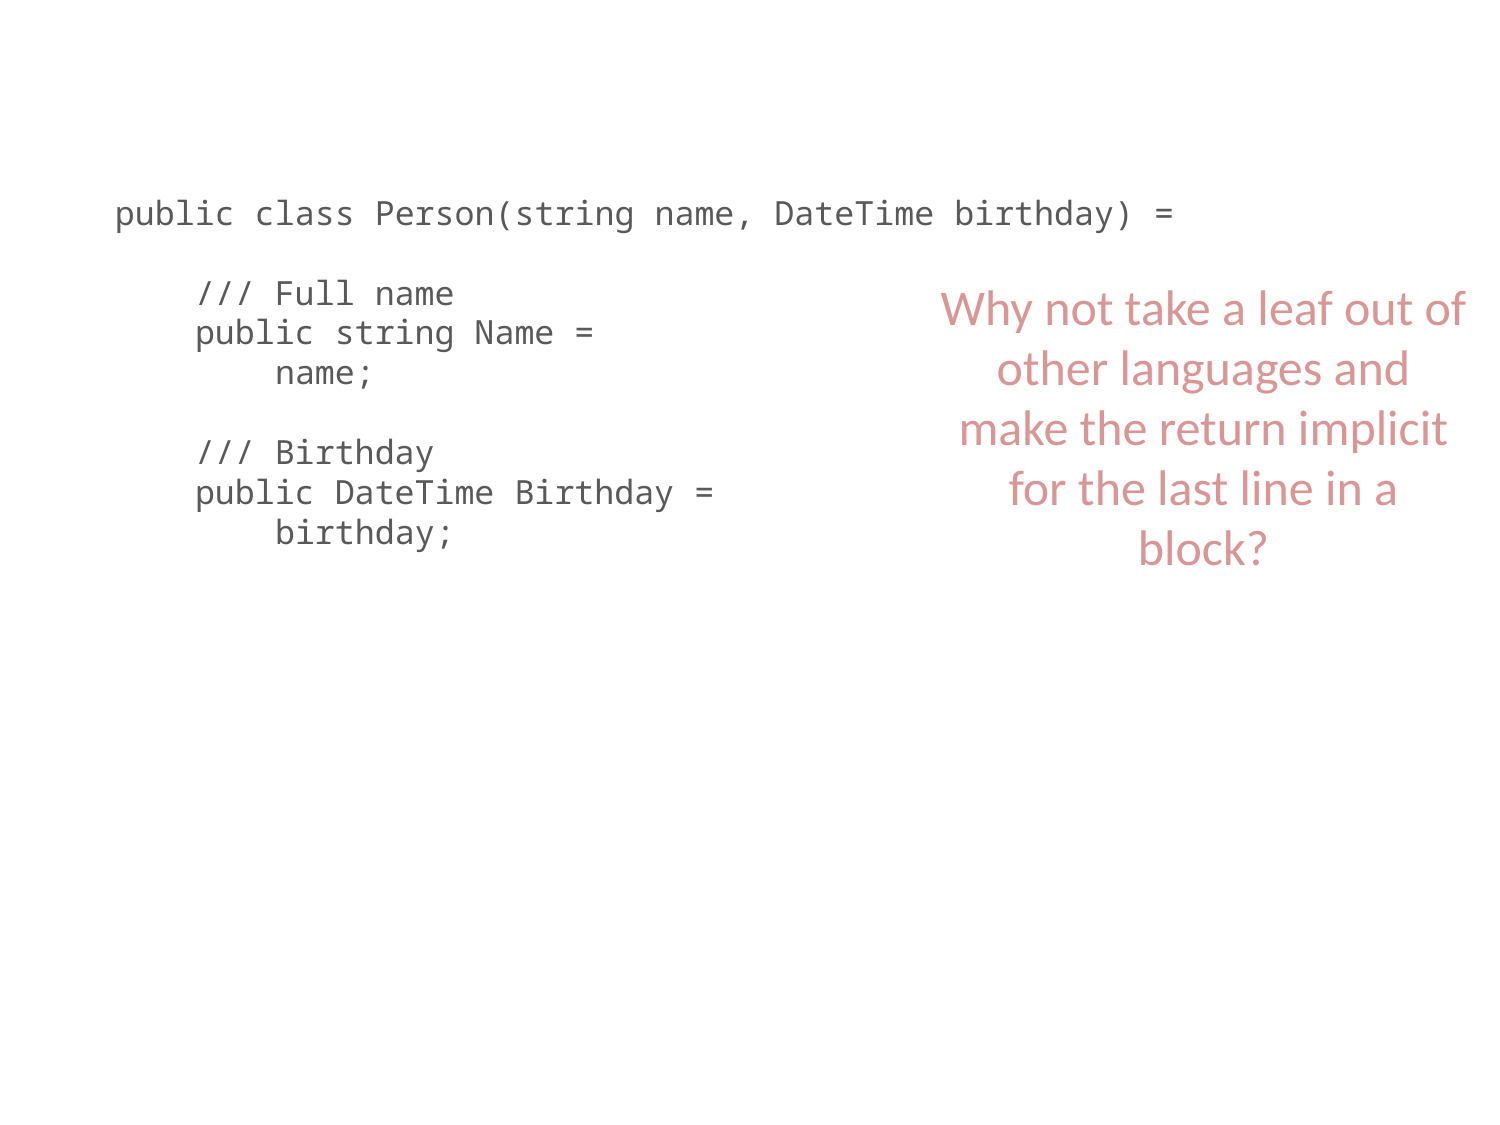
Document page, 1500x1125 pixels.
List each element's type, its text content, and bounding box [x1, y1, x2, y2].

text_box Why not take a leaf out of other languages and make the return implicit for the last line in a block? [924, 267, 1483, 583]
text_box public class Person(string name, DateTime birthday) = /// Full name public string Name = name; /// Birthday public DateTime Birthday = birthday; [100, 184, 1306, 559]
